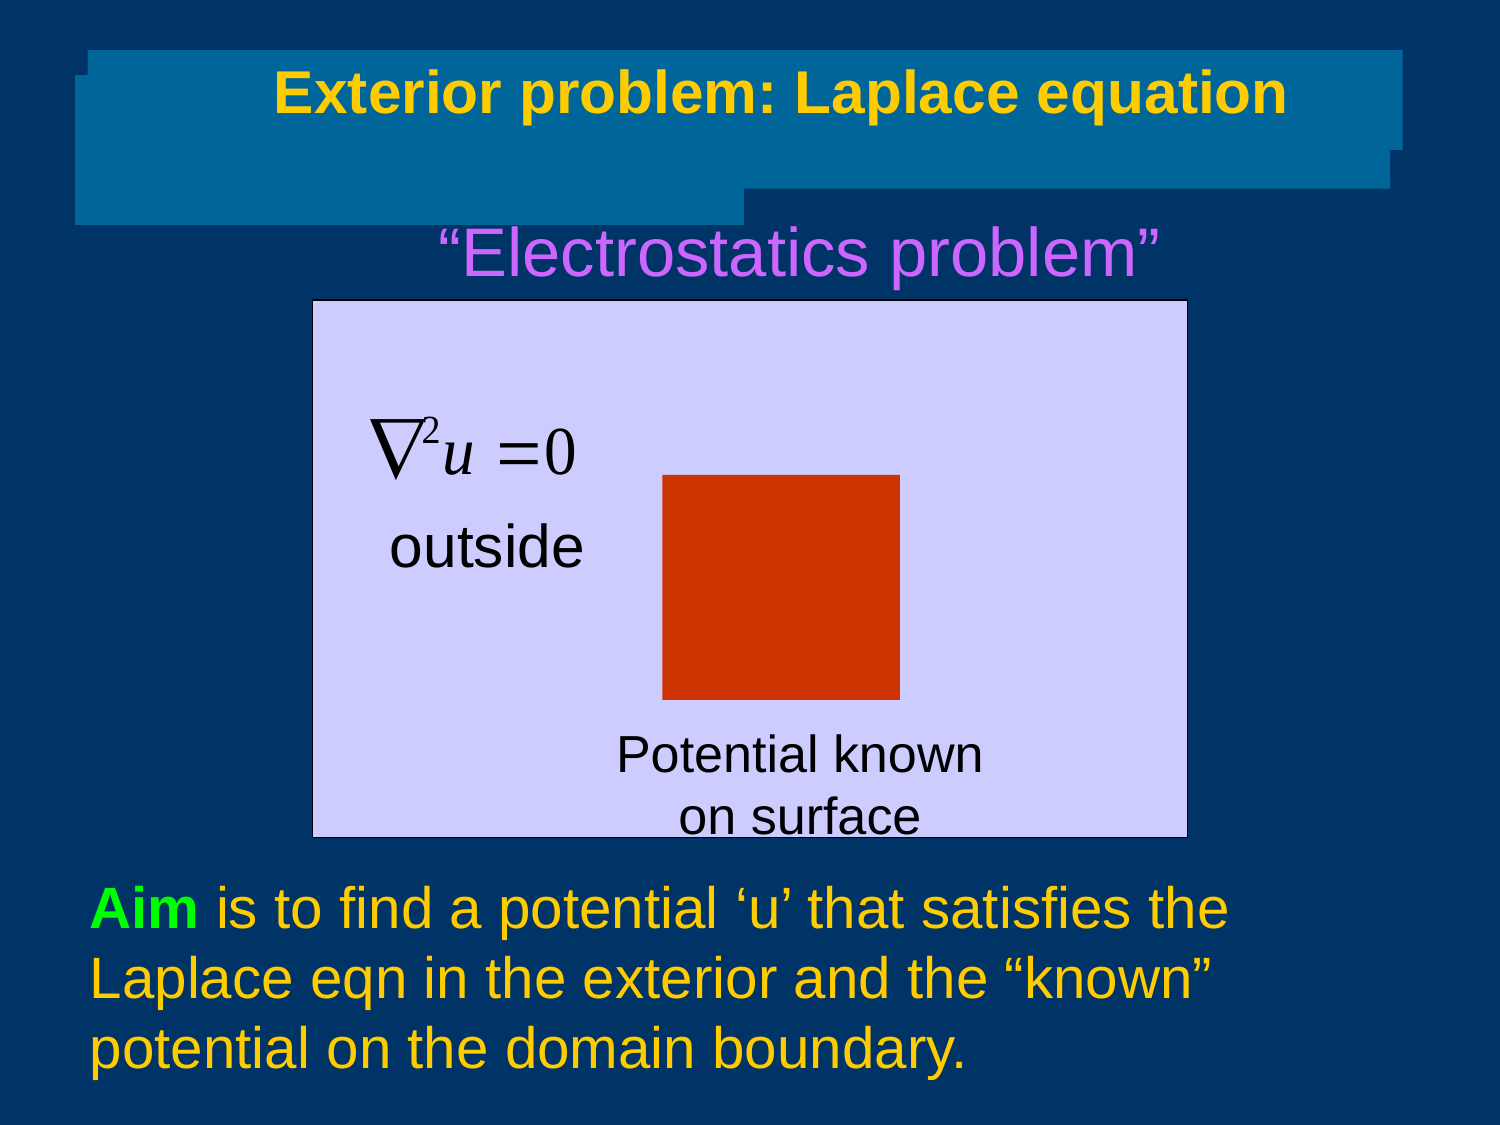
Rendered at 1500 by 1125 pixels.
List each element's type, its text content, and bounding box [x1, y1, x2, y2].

text_box Exterior problem: Laplace equation [174, 62, 1390, 132]
text_box Aim is to find a potential ‘u’ that satisfies the Laplace eqn in the exterior and the “known” potential on the domain boundary. [74, 862, 1428, 1088]
text_box [312, 299, 1188, 838]
text_box Potential known on surface [574, 712, 1025, 853]
text_box outside [374, 500, 600, 588]
text_box [662, 474, 900, 700]
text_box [362, 399, 586, 487]
text_box “Electrostatics problem” [362, 200, 1238, 298]
text_box [87, 50, 1403, 150]
